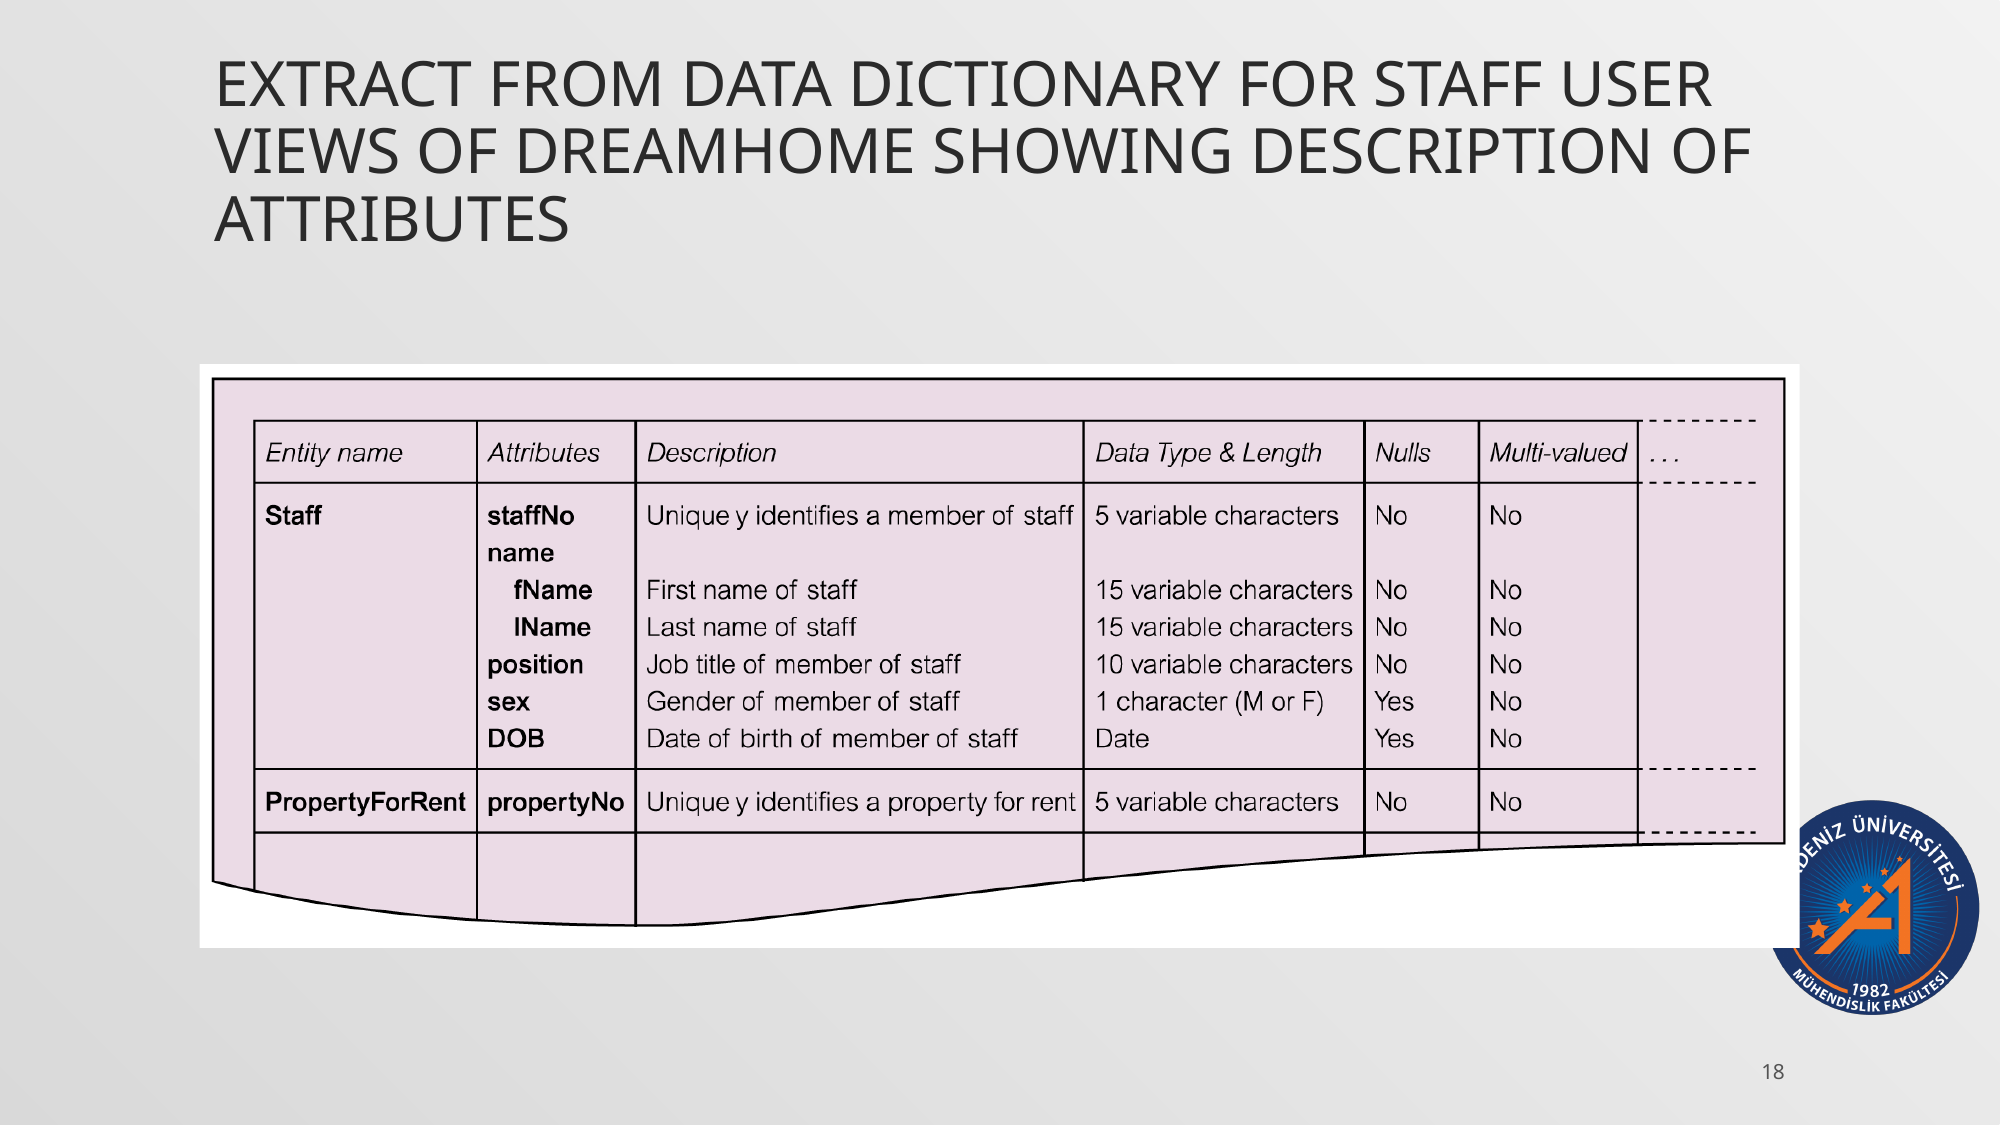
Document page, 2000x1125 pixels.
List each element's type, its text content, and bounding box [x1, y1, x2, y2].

slide_number 18 [1612, 1057, 1800, 1088]
picture [1744, 779, 2000, 1036]
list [199, 364, 1800, 948]
title Extract from data dictionary for Staff user views of DreamHome showing description of attributes [199, 45, 1800, 263]
